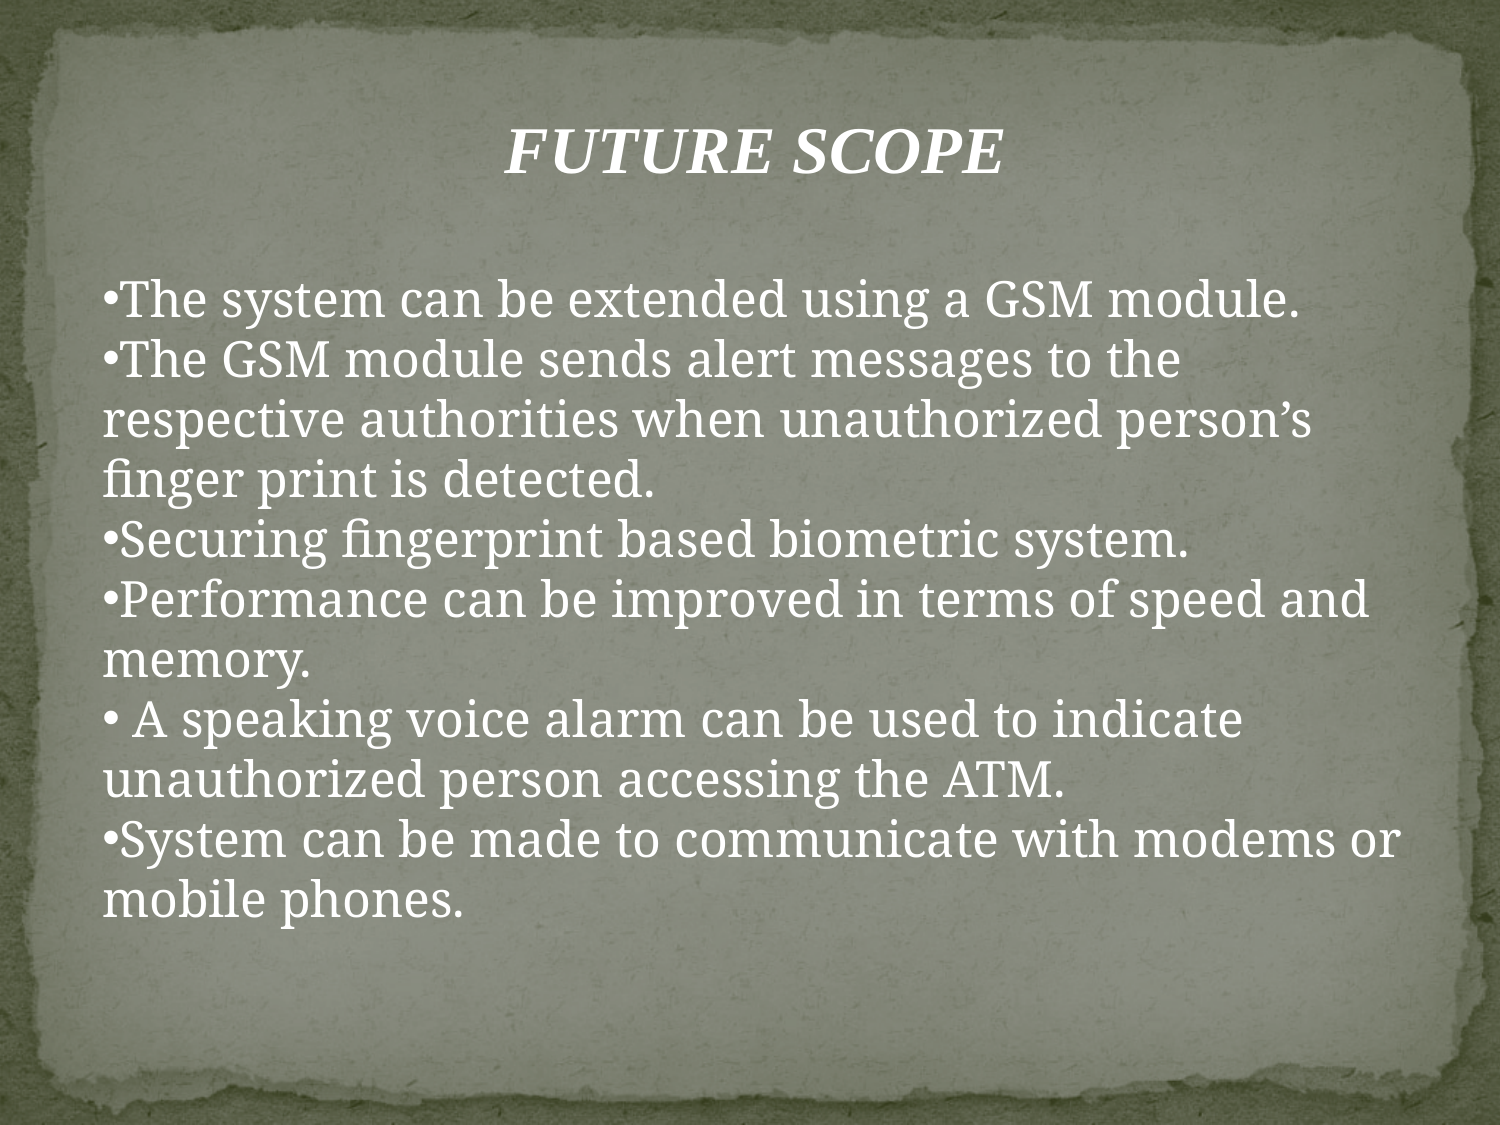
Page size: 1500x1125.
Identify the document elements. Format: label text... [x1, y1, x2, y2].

text_box FUTURE SCOPE The system can be extended using a GSM module. The GSM module sends alert messages to the respective authorities when unauthorized person’s finger print is detected. Securing fingerprint based biometric system. Performance can be improved in terms of speed and memory. A speaking voice alarm can be used to indicate unauthorized person accessing the ATM. System can be made to communicate with modems or mobile phones. [87, 99, 1425, 995]
